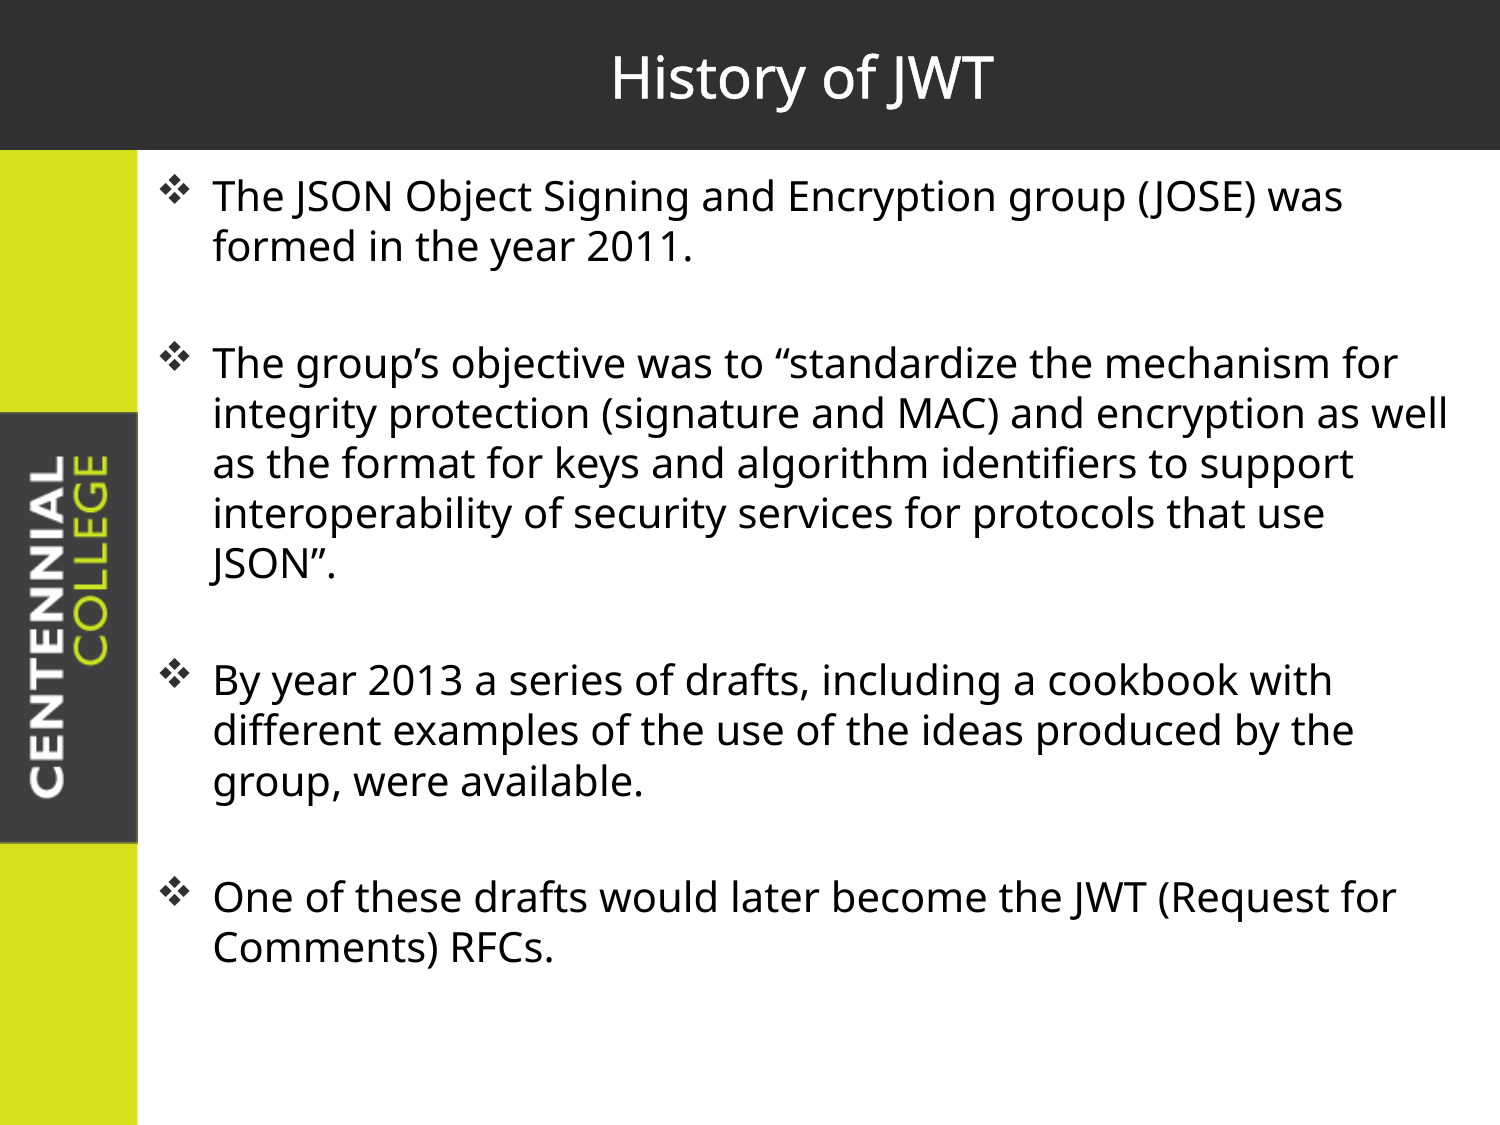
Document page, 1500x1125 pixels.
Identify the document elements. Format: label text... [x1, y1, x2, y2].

title History of JWT [137, 0, 1467, 150]
picture [0, 412, 138, 844]
list The JSON Object Signing and Encryption group (JOSE) was formed in the year 2011. The group’s objective was to “standardize the mechanism for integrity protection (signature and MAC) and encryption as well as the format for keys and algorithm identifiers to support interoperability of security services for protocols that use JSON”. By year 2013 a series of drafts, including a cookbook with different examples of the use of the ideas produced by the group, were available. One of these drafts would later become the JWT (Request for Comments) RFCs. [141, 162, 1467, 1088]
